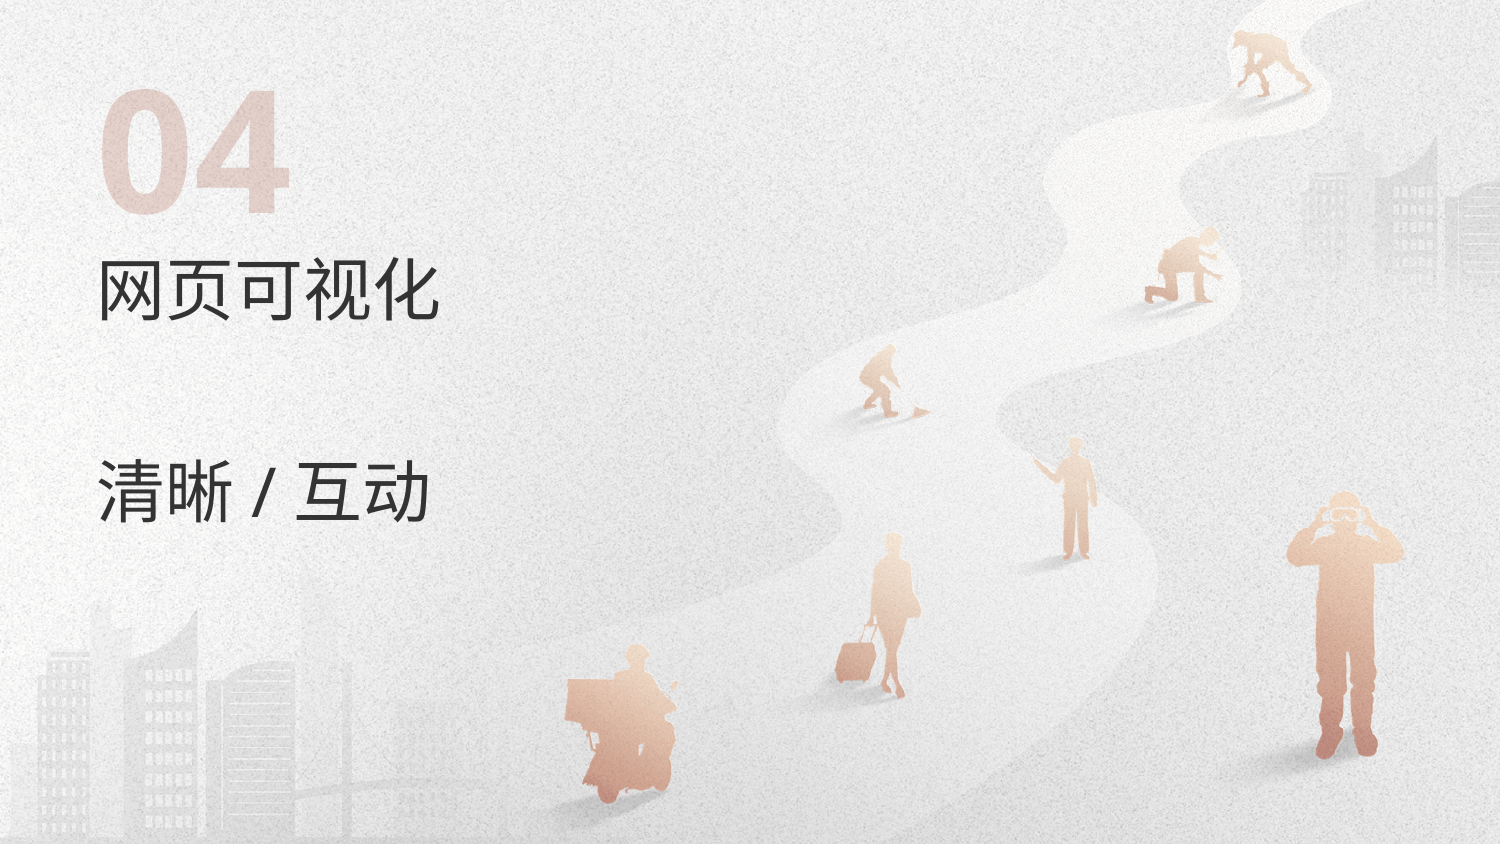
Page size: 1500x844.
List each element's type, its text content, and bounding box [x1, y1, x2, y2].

text_box 网页可视化 清晰/互动 [80, 219, 884, 548]
picture [0, 0, 1500, 844]
text_box 04 [80, 0, 390, 219]
